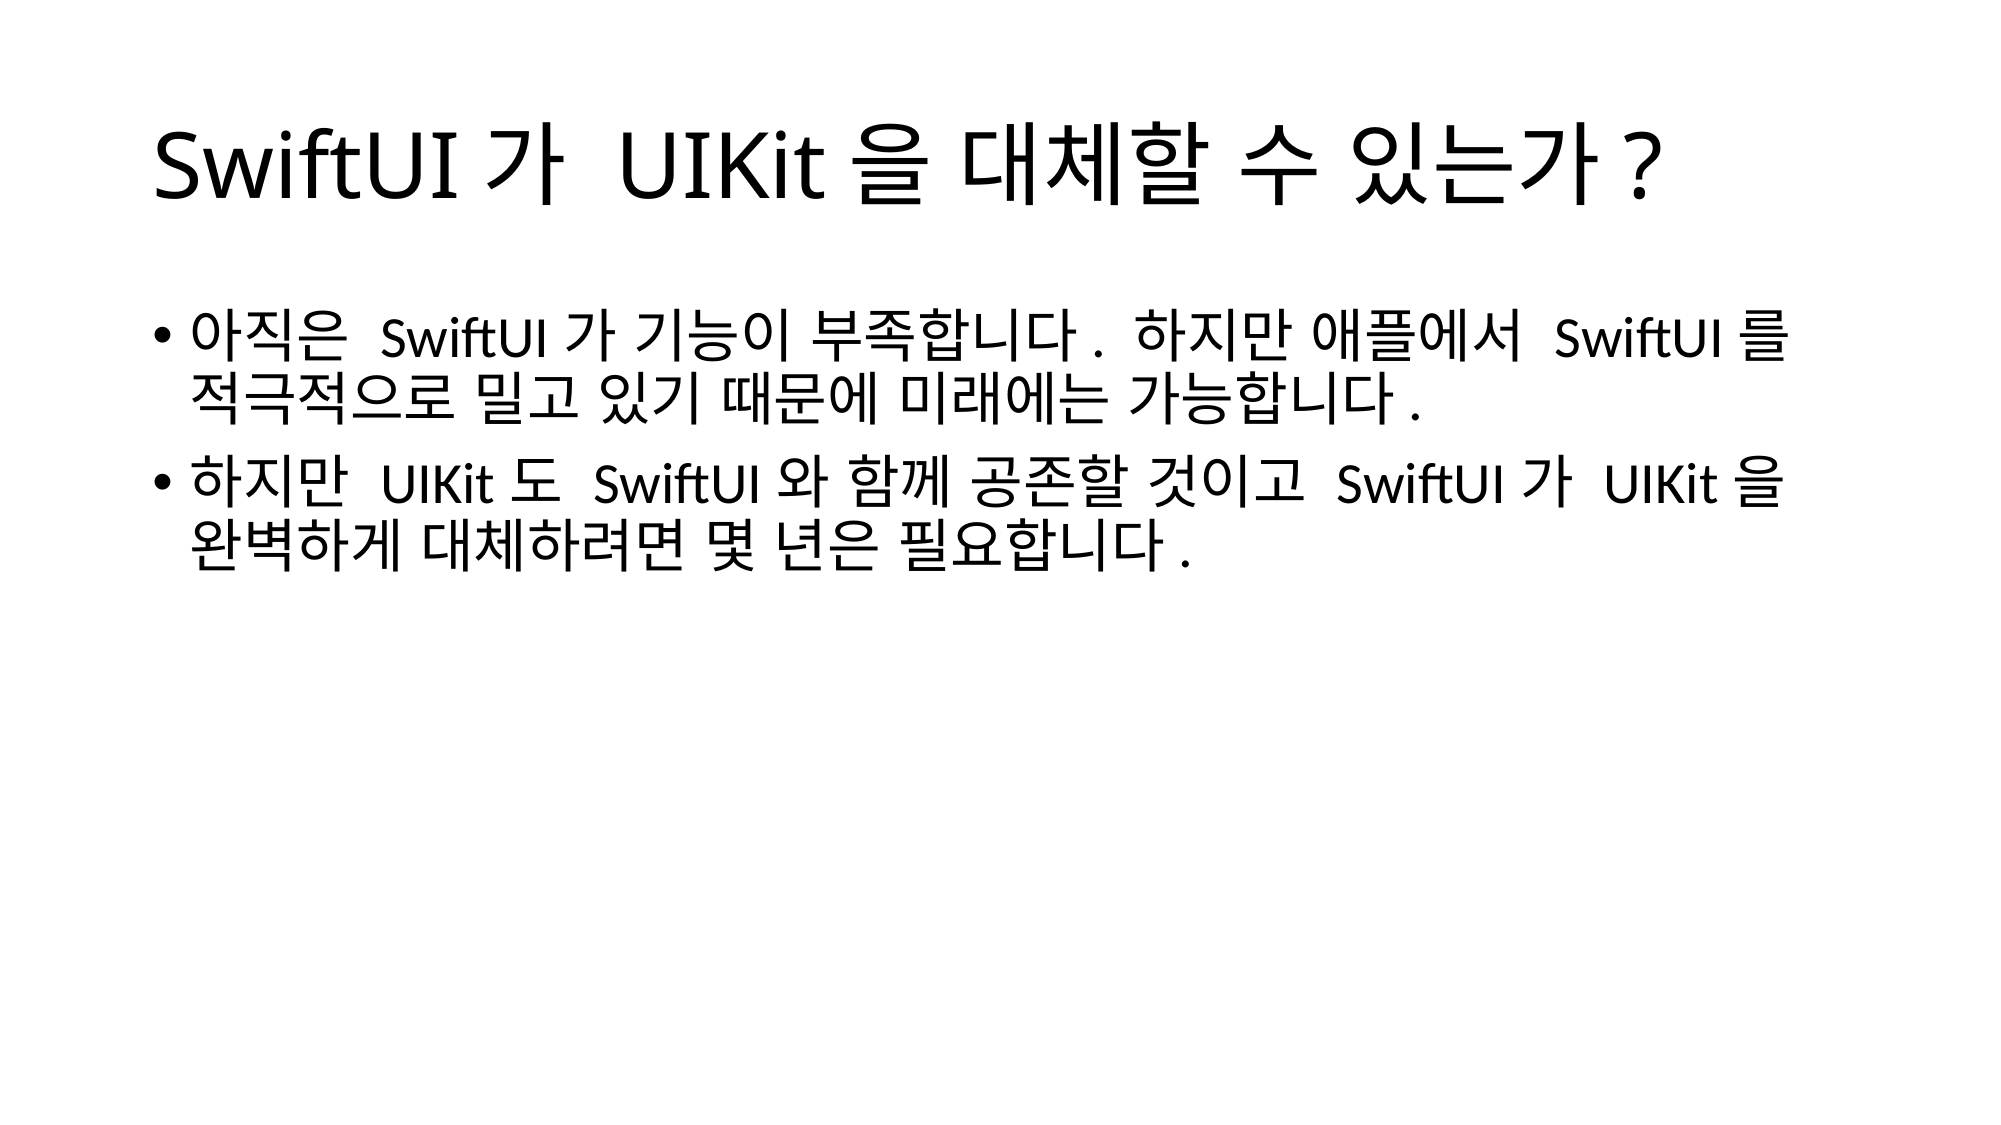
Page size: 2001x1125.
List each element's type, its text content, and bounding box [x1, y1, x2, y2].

list 아직은 SwiftUI가 기능이 부족합니다. 하지만 애플에서 SwiftUI를 적극적으로 밀고 있기 때문에 미래에는 가능합니다. 하지만 UIKit도 SwiftUI와 함께 공존할 것이고 SwiftUI가 UIKit을 완벽하게 대체하려면 몇 년은 필요합니다. [137, 299, 1863, 1014]
title SwiftUI가 UIKit을 대체할 수 있는가? [137, 59, 1863, 278]
